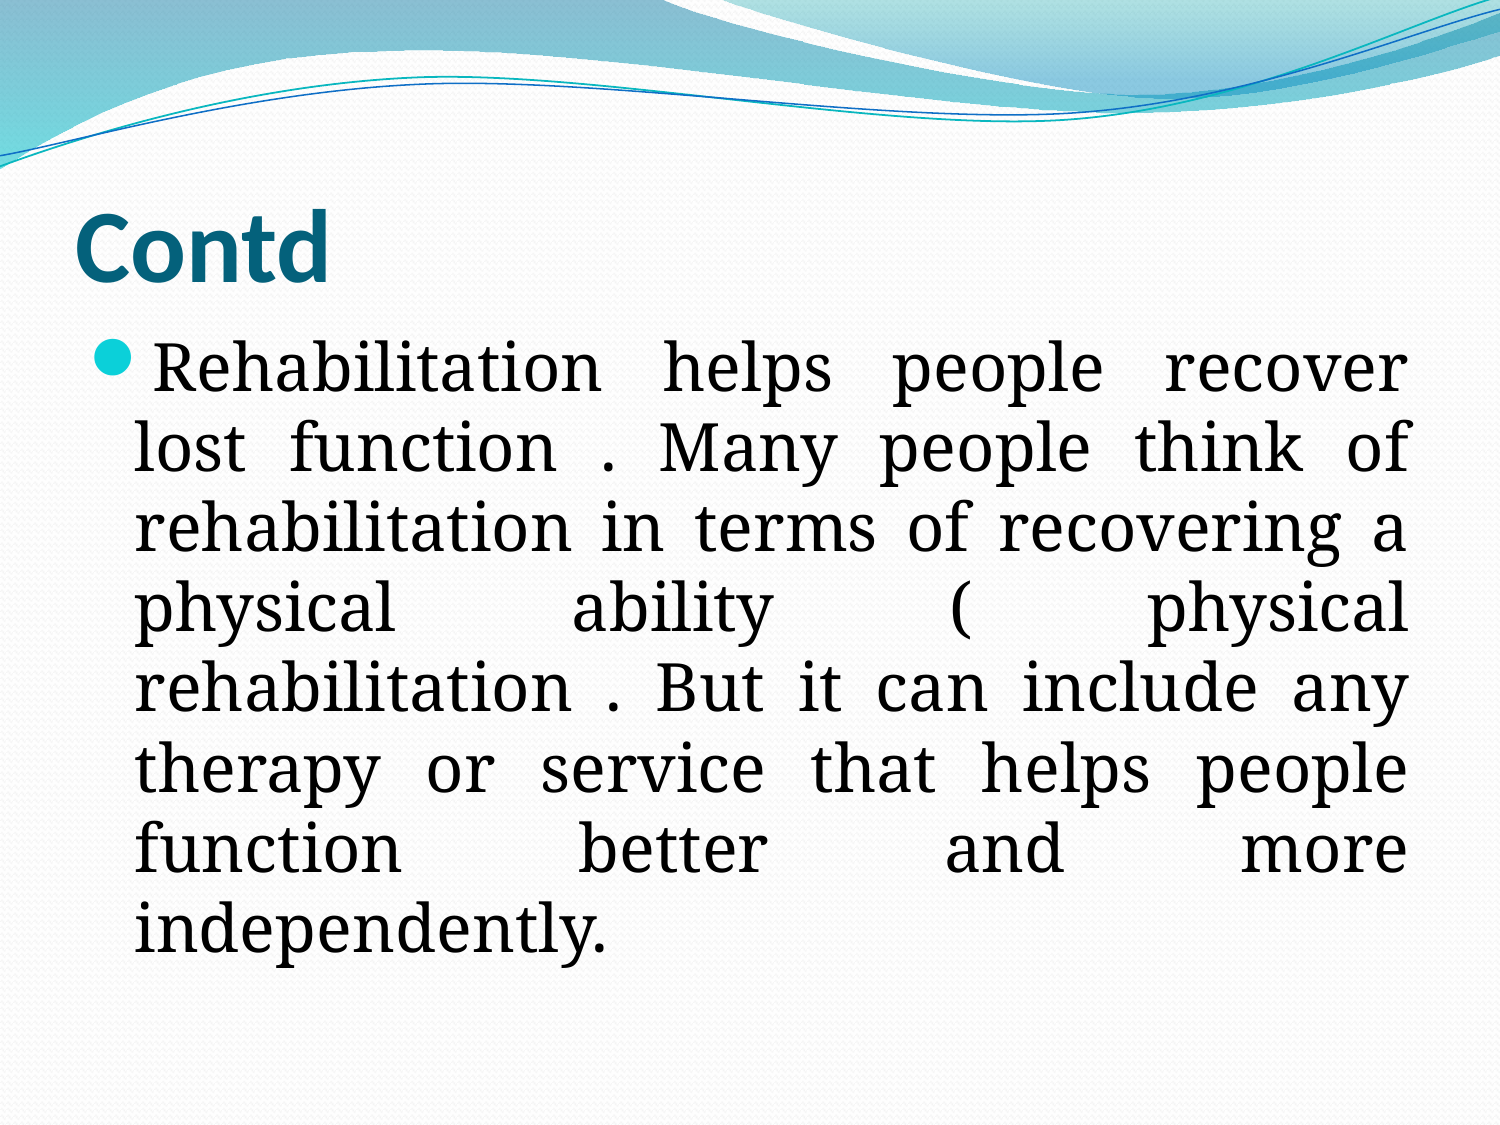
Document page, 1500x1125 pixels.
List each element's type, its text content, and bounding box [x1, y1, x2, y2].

title Contd [75, 115, 1425, 303]
list Rehabilitation helps people recover lost function . Many people think of rehabilitation in terms of recovering a physical ability ( physical rehabilitation . But it can include any therapy or service that helps people function better and more independently. [75, 317, 1425, 1038]
